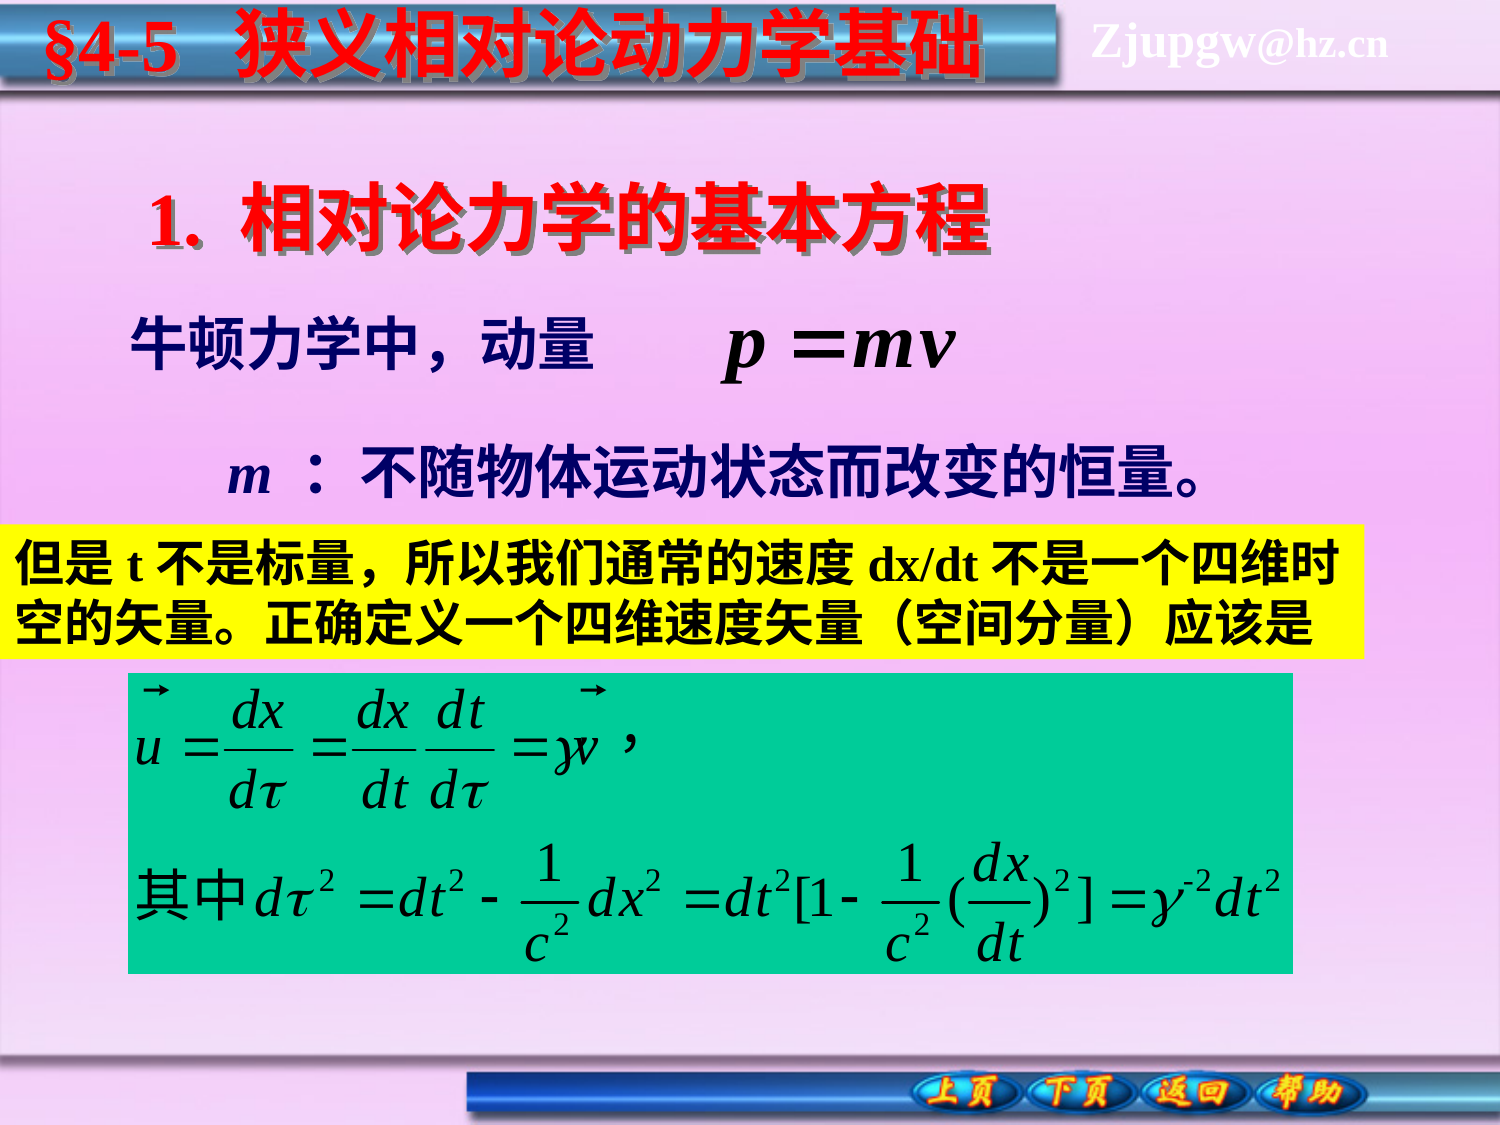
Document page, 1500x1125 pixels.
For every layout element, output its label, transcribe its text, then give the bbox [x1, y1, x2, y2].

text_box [702, 295, 976, 401]
text_box 牛顿力学中，动量 [87, 299, 638, 386]
text_box 但是t不是标量，所以我们通常的速度dx/dt不是一个四维时空的矢量。正确定义一个四维速度矢量（空间分量）应该是 [0, 524, 1365, 660]
picture [0, 0, 1500, 1125]
text_box m ：不随物体运动状态而改变的恒量。 [212, 427, 1313, 513]
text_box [127, 672, 1294, 975]
text_box 1. 相对论力学的基本方程 [112, 162, 1088, 268]
text_box §4-5 狭义相对论动力学基础 [0, 0, 1150, 88]
